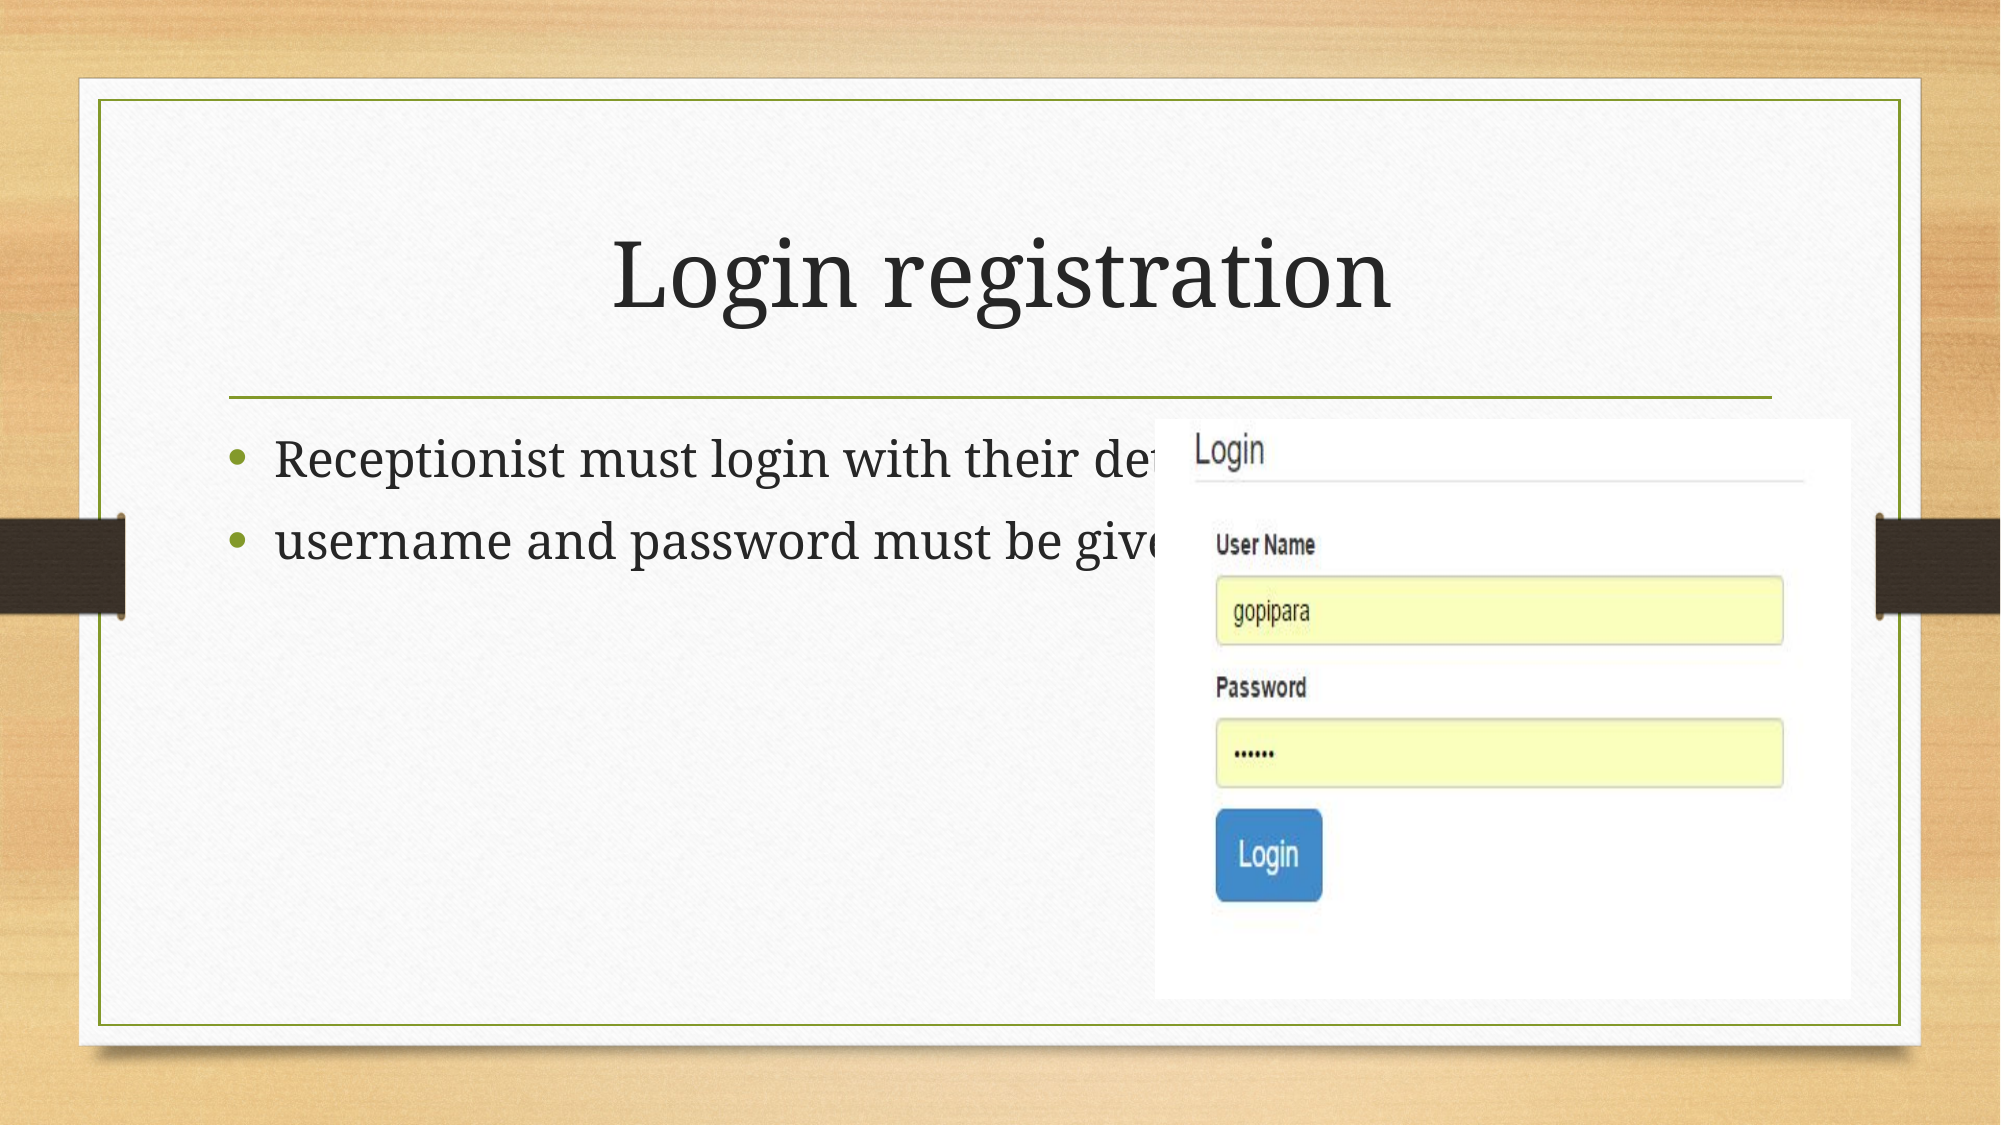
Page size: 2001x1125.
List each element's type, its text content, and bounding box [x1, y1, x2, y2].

picture [0, 0, 2001, 1125]
list Receptionist must login with their details username and password must be given [212, 419, 1154, 964]
title Login registration [143, 160, 1863, 382]
